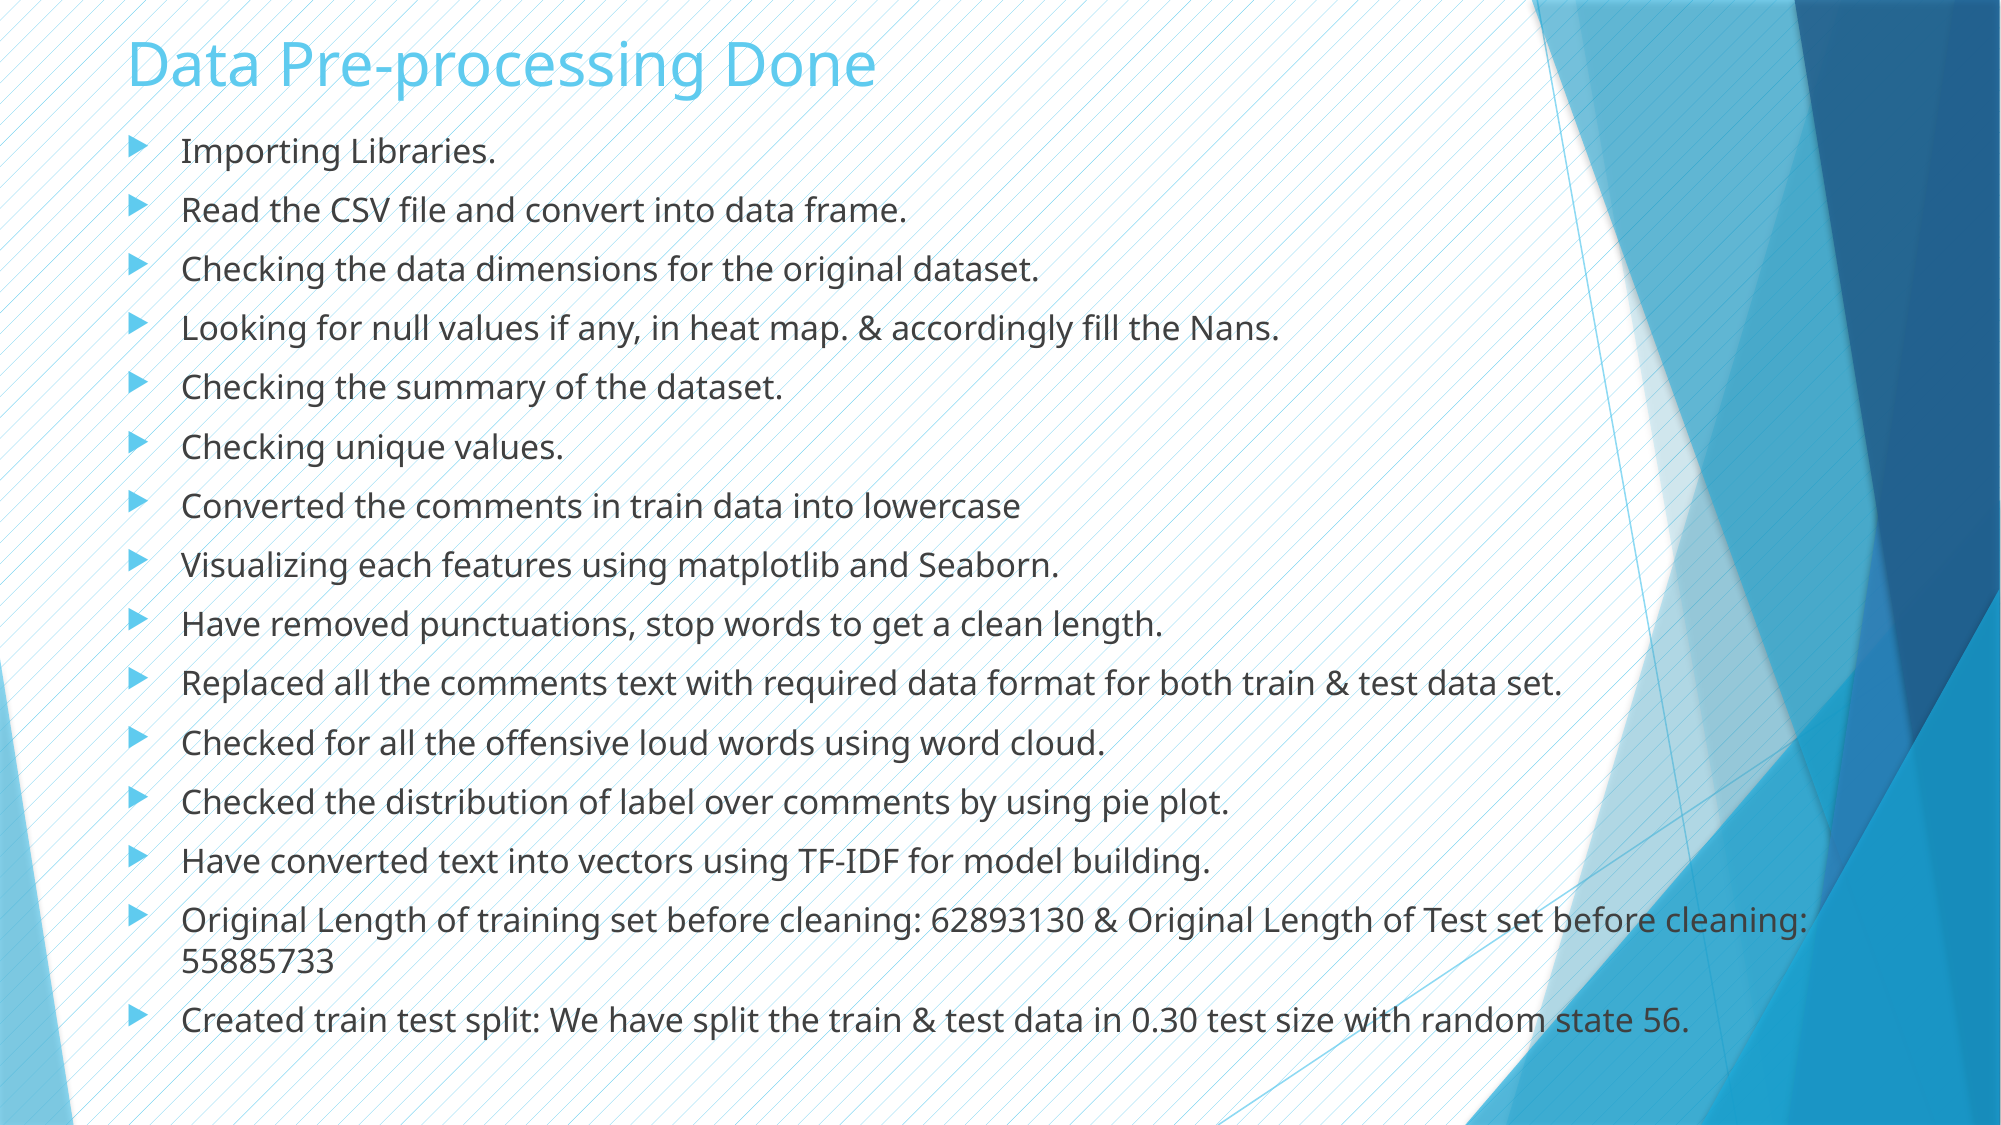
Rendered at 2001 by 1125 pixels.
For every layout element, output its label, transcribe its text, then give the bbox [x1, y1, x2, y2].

title Data Pre-processing Done [111, 17, 1522, 108]
list Importing Libraries. Read the CSV file and convert into data frame. Checking the data dimensions for the original dataset. Looking for null values if any, in heat map. & accordingly fill the Nans. Checking the summary of the dataset. Checking unique values. Converted the comments in train data into lowercase Visualizing each features using matplotlib and Seaborn. Have removed punctuations, stop words to get a clean length. Replaced all the comments text with required data format for both train & test data set. Checked for all the offensive loud words using word cloud. Checked the distribution of label over comments by using pie plot. Have converted text into vectors using TF-IDF for model building. Original Length of training set before cleaning: 62893130 & Original Length of Test set before cleaning: 55885733 Created train test split: We have split the train & test data in 0.30 test size with random state 56. [111, 122, 1845, 1055]
